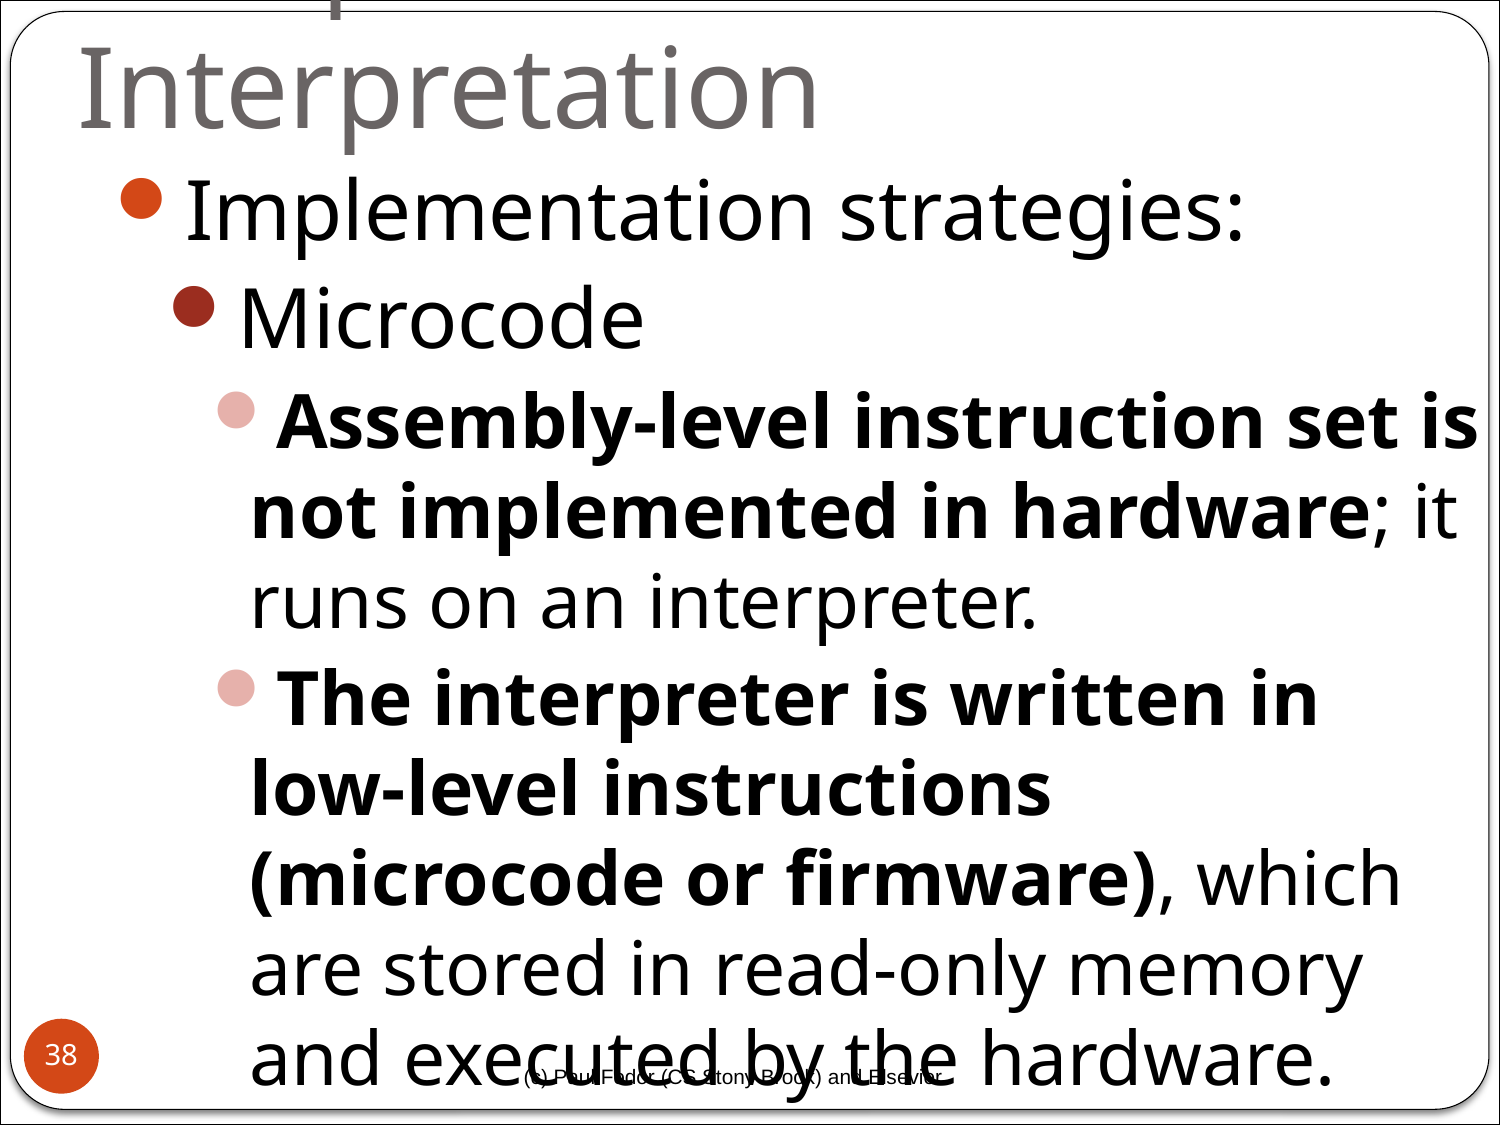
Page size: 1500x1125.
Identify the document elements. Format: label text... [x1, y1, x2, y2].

title Compilation vs. Interpretation [62, 45, 1500, 166]
text_box [0, 0, 1500, 1125]
list Implementation strategies: Microcode Assembly-level instruction set is not implemented in hardware; it runs on an interpreter. The interpreter is written in low-level instructions (microcode or firmware), which are stored in read-only memory and executed by the hardware. [99, 166, 1500, 988]
slide_number 38 [23, 1018, 99, 1094]
text_box [29, 1024, 40, 1035]
text_box [83, 1024, 507, 1065]
